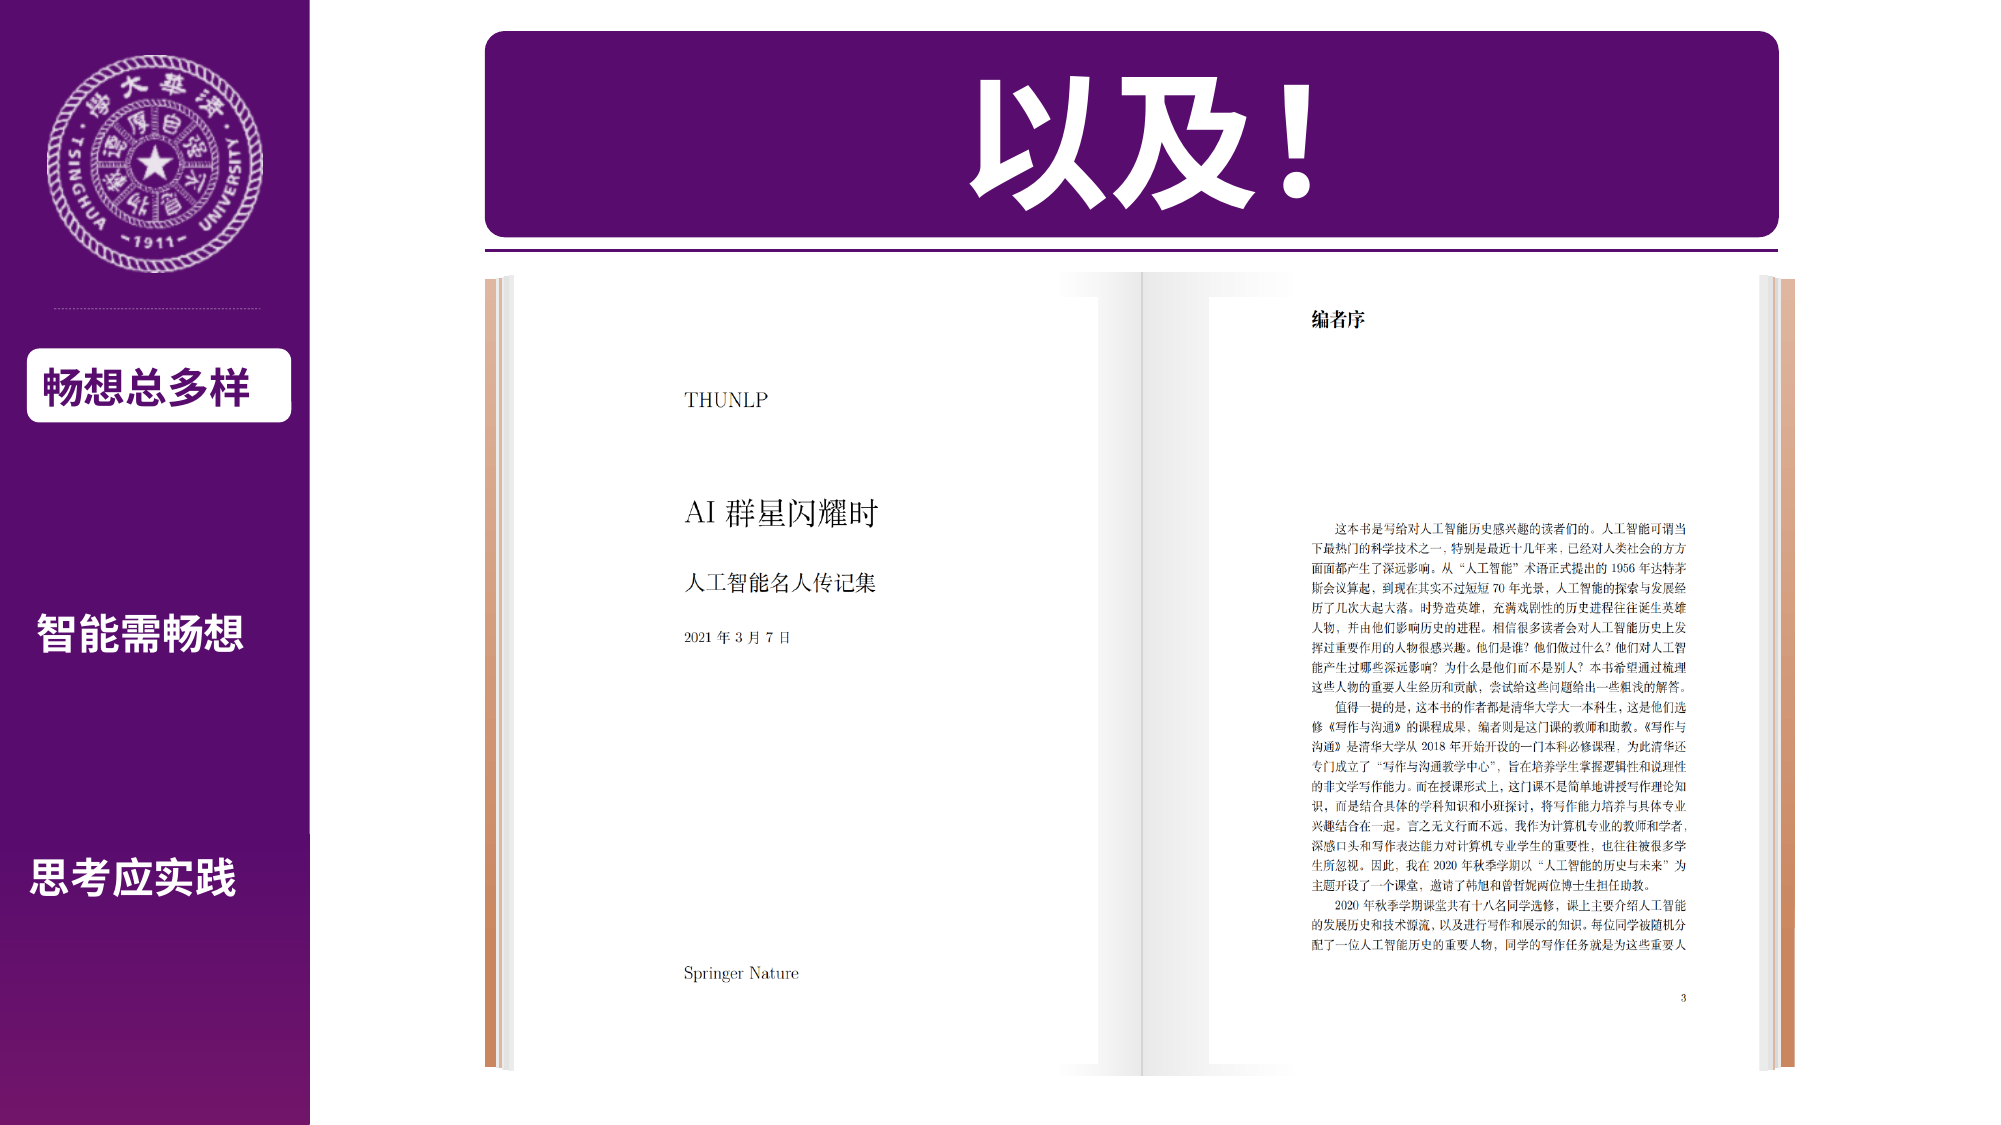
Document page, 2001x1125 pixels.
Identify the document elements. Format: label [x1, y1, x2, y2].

text_box [484, 31, 1779, 251]
picture [1209, 297, 1754, 1065]
text_box [484, 272, 1795, 1077]
picture [525, 297, 1099, 1065]
text_box [0, 0, 310, 1125]
